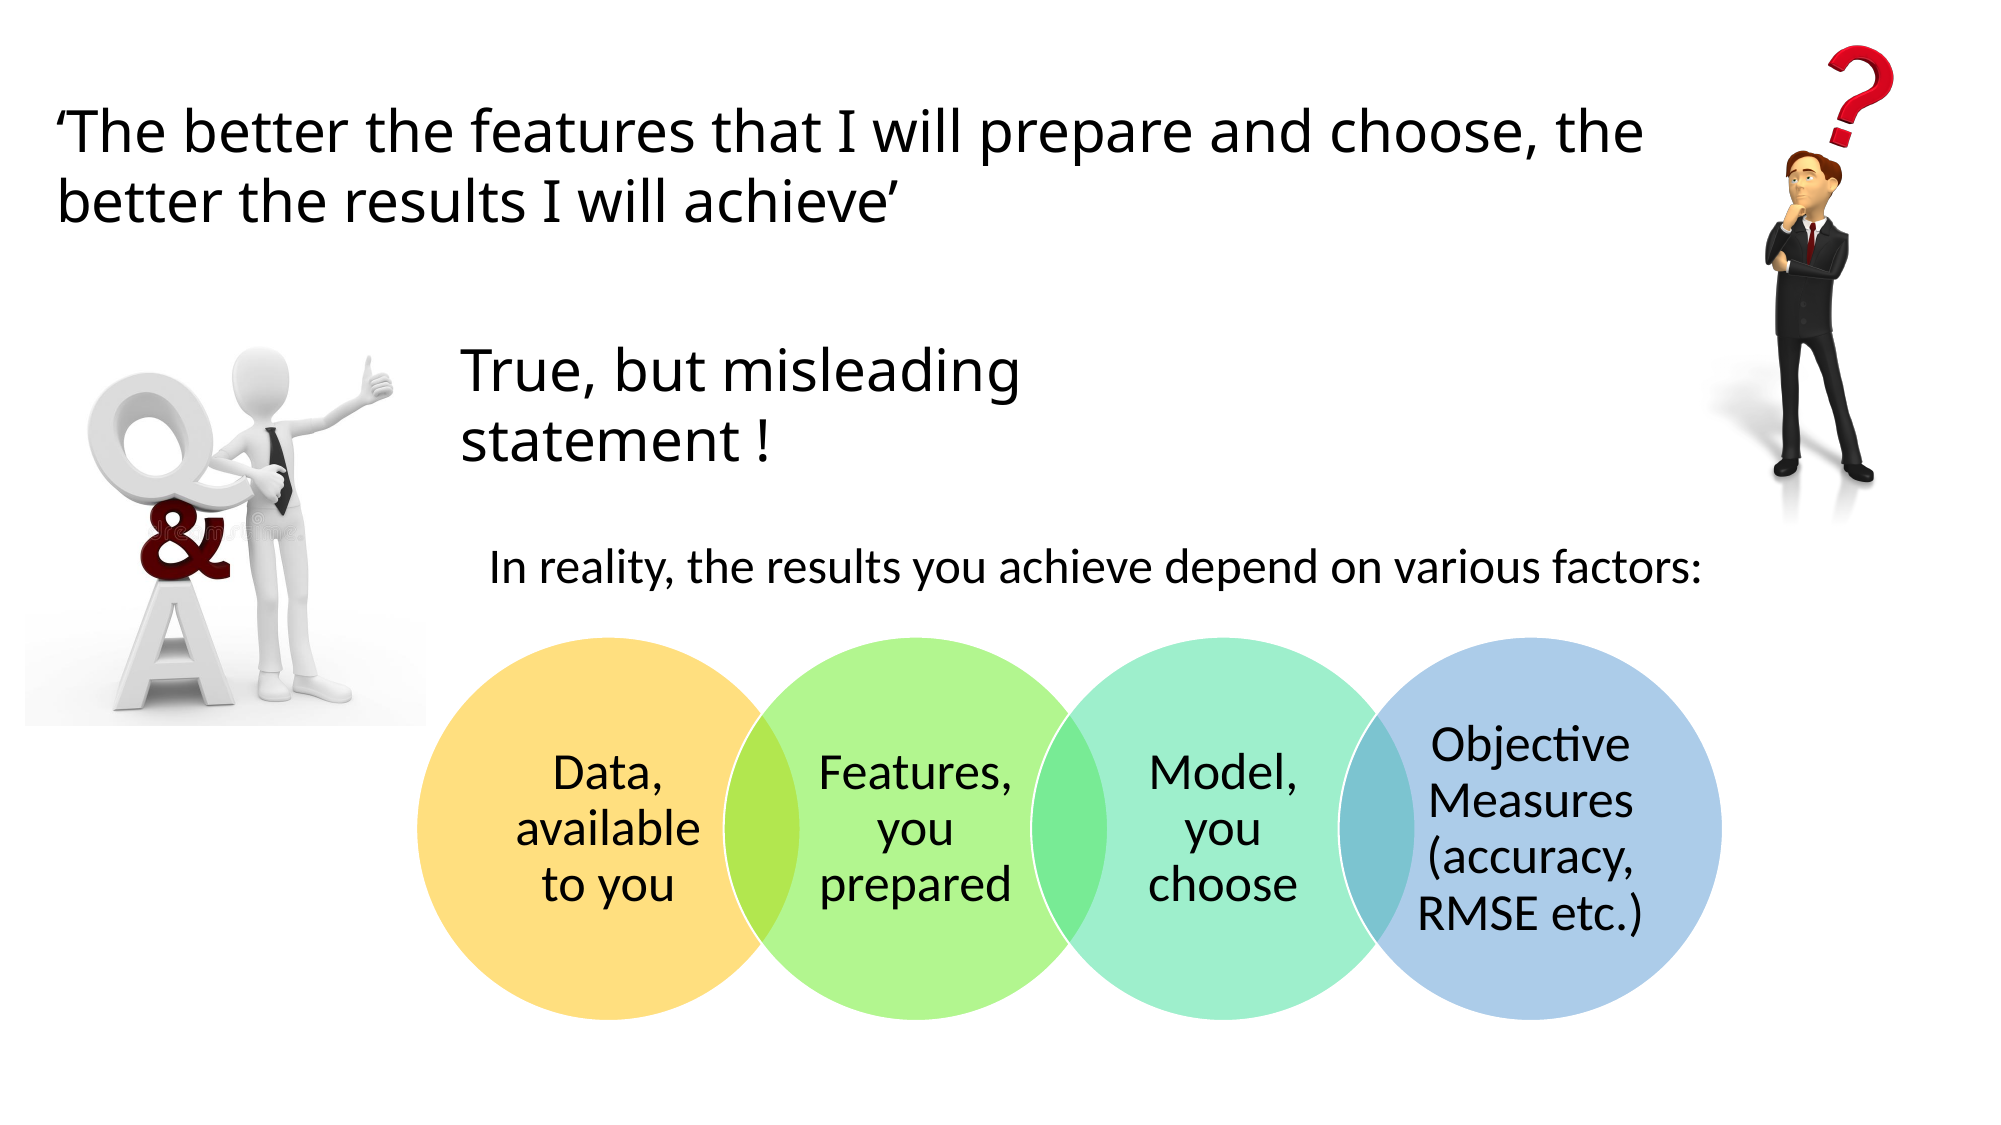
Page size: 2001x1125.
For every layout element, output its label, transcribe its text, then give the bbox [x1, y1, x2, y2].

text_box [135, 636, 2000, 1022]
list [1691, 33, 1907, 527]
text_box ‘The better the features that I will prepare and choose, the better the results I will achieve’ [41, 86, 1691, 242]
text_box In reality, the results you achieve depend on various factors: [473, 526, 1796, 601]
picture [25, 326, 426, 727]
text_box True, but misleading statement ! [445, 326, 1070, 481]
